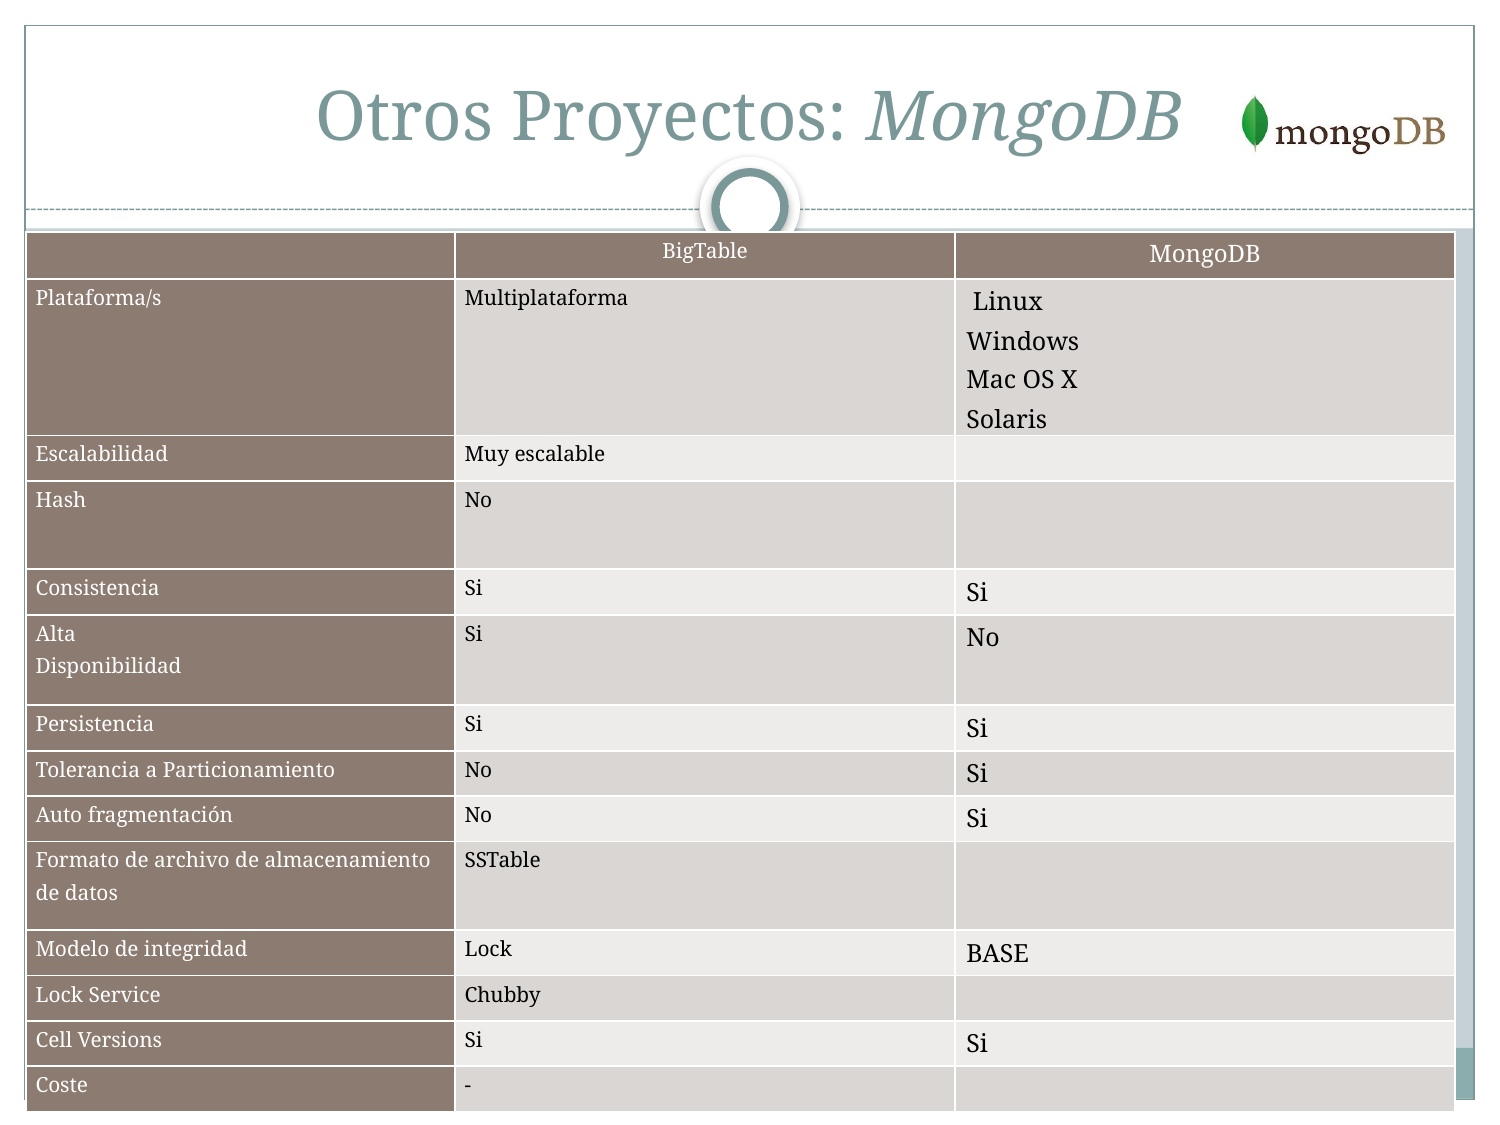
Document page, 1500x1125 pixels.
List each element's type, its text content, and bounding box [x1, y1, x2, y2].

table_cell Persistencia [27, 706, 454, 750]
table_cell [956, 1067, 1454, 1111]
table_cell Si [956, 752, 1454, 795]
title Otros Proyectos: MongoDB [49, 37, 1450, 162]
table_cell Si [956, 706, 1454, 750]
table_cell Si [456, 570, 954, 614]
table_cell Auto fragmentación [27, 797, 454, 841]
table_cell [956, 976, 1454, 1020]
table_cell Si [456, 616, 954, 704]
table_cell Si [456, 706, 954, 750]
table_cell - [456, 1067, 954, 1111]
table_cell No [456, 482, 954, 568]
table_cell Si [956, 797, 1454, 841]
table_cell Lock [456, 931, 954, 975]
table_cell Alta Disponibilidad [27, 616, 454, 704]
table_cell Formato de archivo de almacenamiento de datos [27, 842, 454, 929]
table_cell [956, 842, 1454, 929]
table_cell Plataforma/s [27, 280, 454, 435]
table_cell SSTable [456, 842, 954, 929]
table_cell Si [956, 570, 1454, 614]
table_cell Si [956, 1022, 1454, 1065]
table_cell Si [456, 1022, 954, 1065]
table_cell Chubby [456, 976, 954, 1020]
table_cell Multiplataforma [456, 280, 954, 435]
table_cell Consistencia [27, 570, 454, 614]
table_header MongoDB [956, 233, 1454, 278]
table_cell Lock Service [27, 976, 454, 1020]
table_cell [956, 436, 1454, 480]
table_cell Muy escalable [456, 436, 954, 480]
table_cell [956, 482, 1454, 568]
table_cell Tolerancia a Particionamiento [27, 752, 454, 795]
table_cell Coste [27, 1067, 454, 1111]
table_cell No [456, 797, 954, 841]
table_header BigTable [456, 233, 954, 278]
table_cell BASE [956, 931, 1454, 975]
table_cell Modelo de integridad [27, 931, 454, 975]
table_cell Linux Windows Mac OS X Solaris [956, 280, 1454, 435]
table_header [27, 233, 454, 278]
table_cell No [456, 752, 954, 795]
table_cell Hash [27, 482, 454, 568]
table_cell No [956, 616, 1454, 704]
table_cell Escalabilidad [27, 436, 454, 480]
table_cell Cell Versions [27, 1022, 454, 1065]
picture [1233, 88, 1452, 162]
